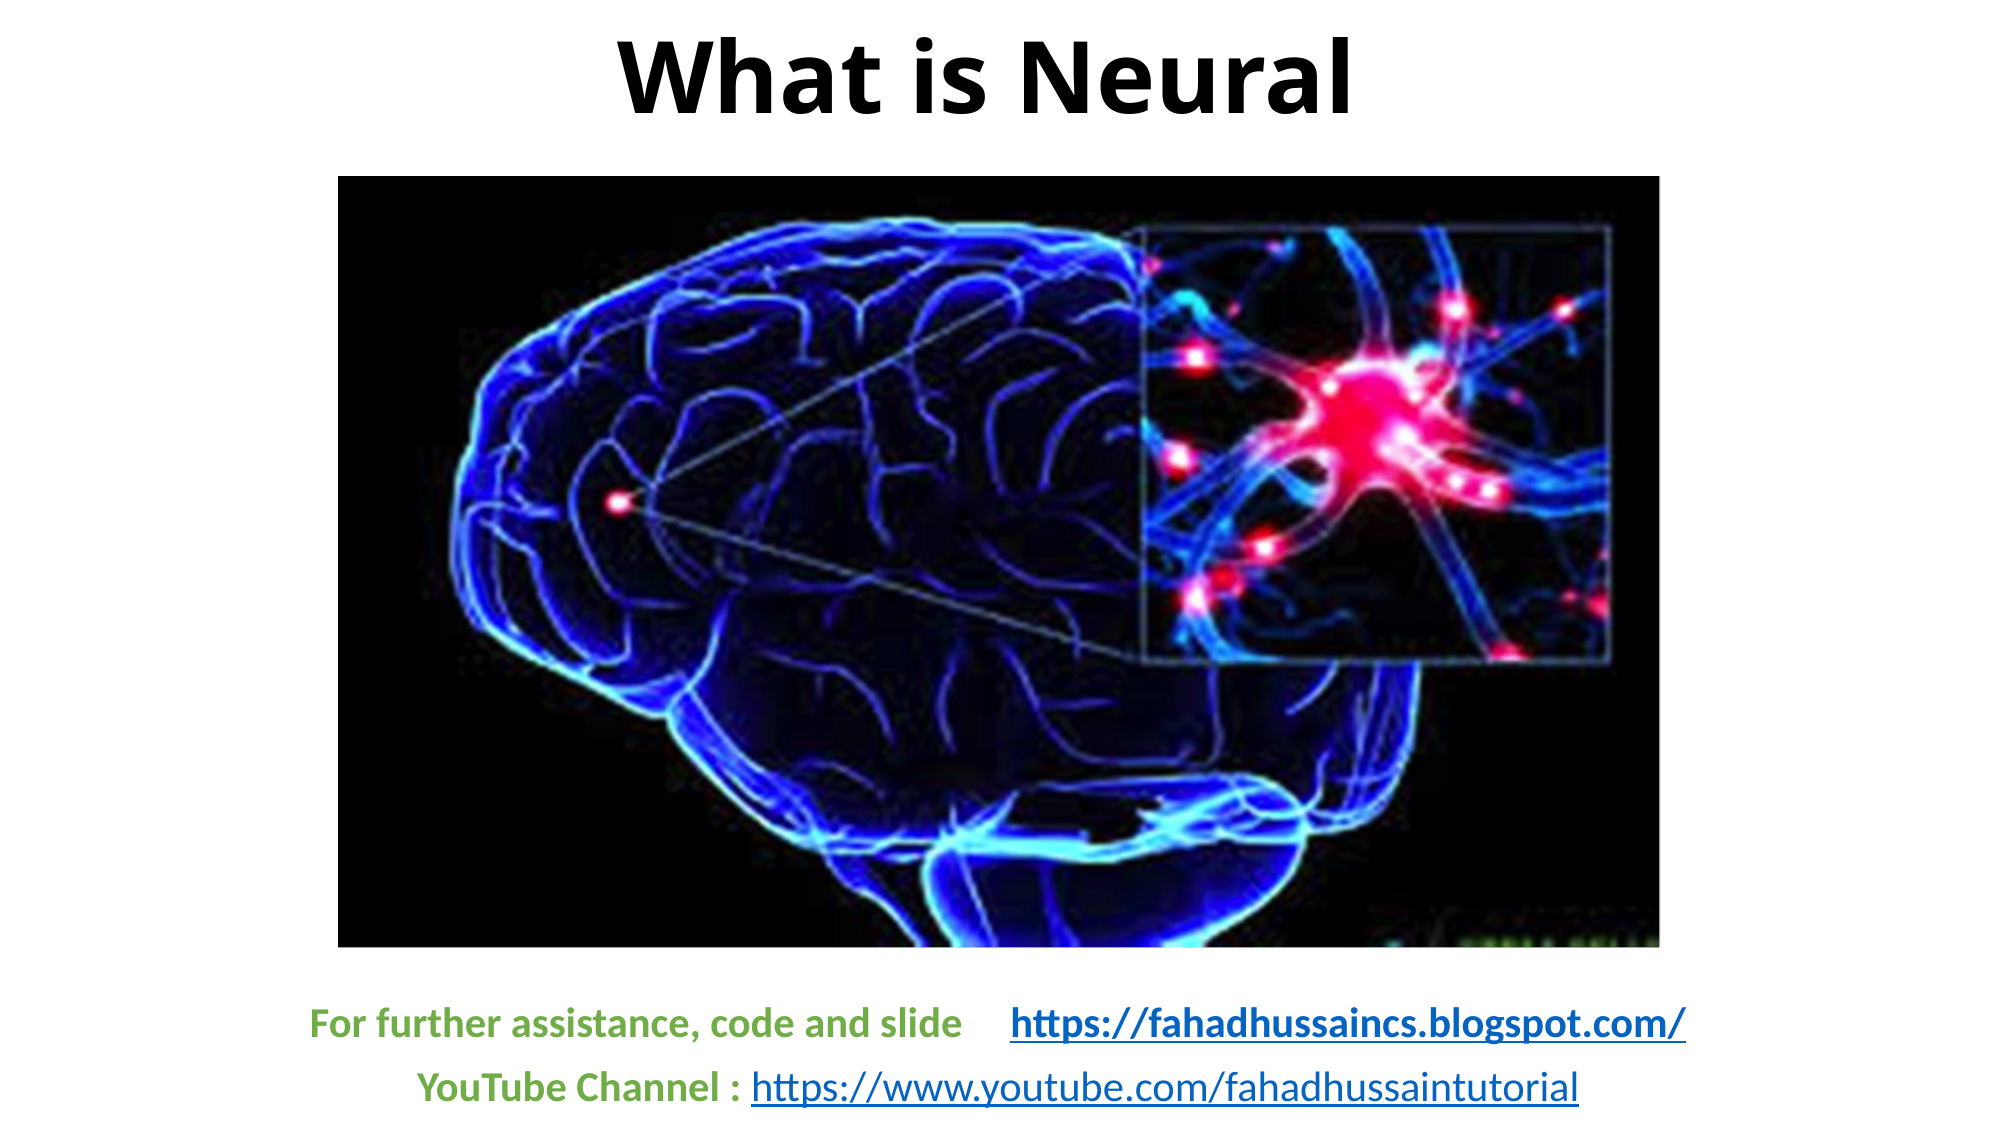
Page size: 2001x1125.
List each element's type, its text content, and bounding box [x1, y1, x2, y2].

picture [338, 176, 1661, 949]
title What is Neural [9, 18, 1991, 143]
subtitle For further assistance, code and slide https://fahadhussaincs.blogspot.com/ YouTube Channel : https://www.youtube.com/fahadhussaintutorial [18, 993, 1978, 1118]
